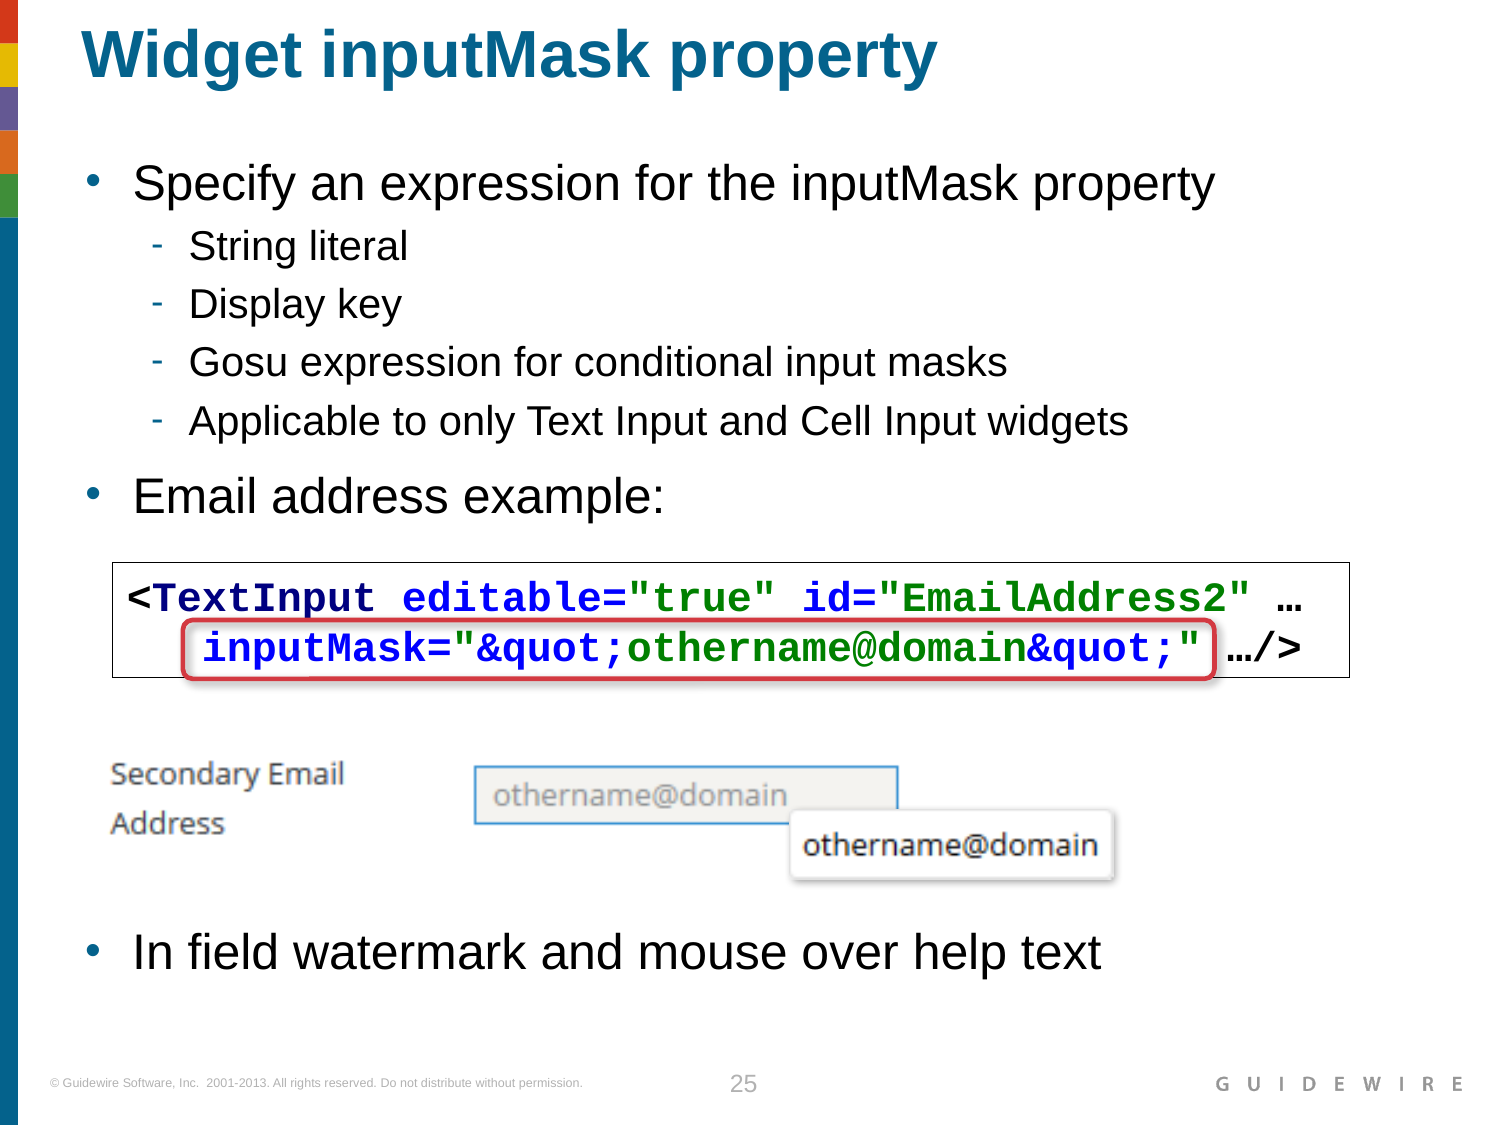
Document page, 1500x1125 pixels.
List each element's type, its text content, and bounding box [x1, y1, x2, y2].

title Widget inputMask property [81, 19, 1446, 142]
text_box [182, 619, 1215, 679]
list In field watermark and mouse over help text [85, 600, 1450, 1050]
picture [90, 744, 912, 849]
text_box <TextInput editable="true" id="EmailAddress2" … inputMask="&quot;othername@domain&quot;" …/> [112, 562, 1350, 678]
picture [789, 808, 1114, 880]
picture [1215, 1073, 1480, 1096]
list Specify an expression for the inputMask property String literal Display key Gosu expression for conditional input masks Applicable to only Text Input and Cell Input widgets Email address example: [85, 149, 1451, 600]
